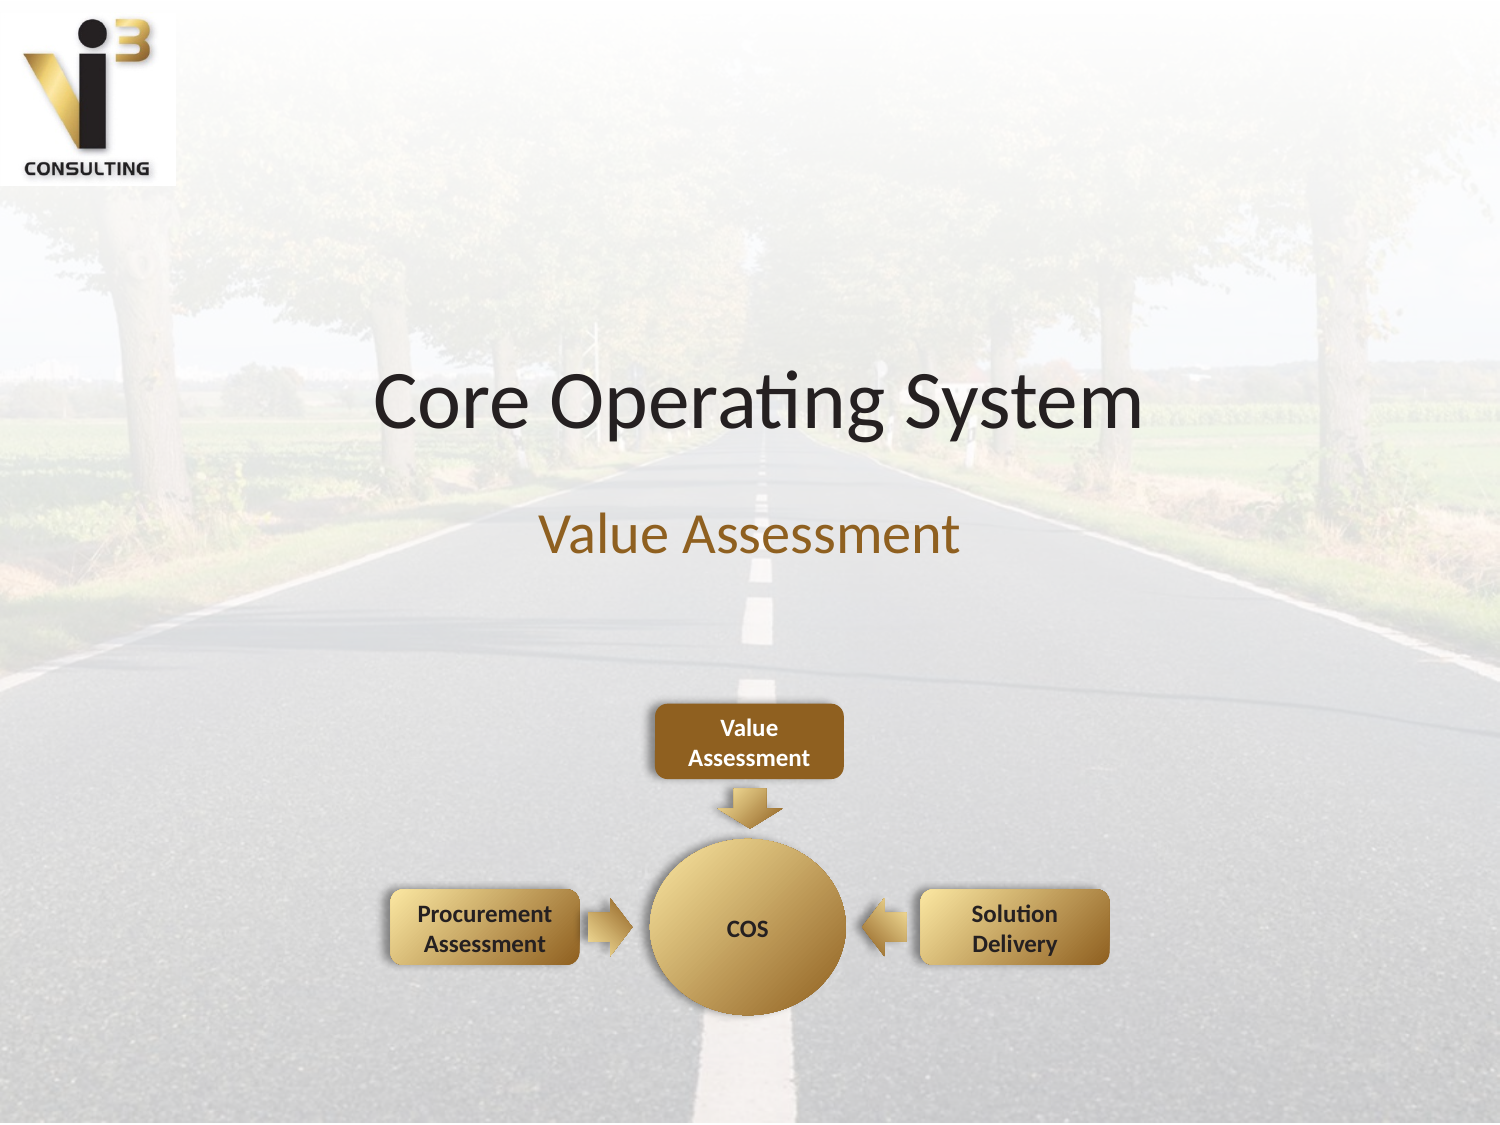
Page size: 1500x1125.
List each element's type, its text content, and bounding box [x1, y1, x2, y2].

picture [0, 12, 176, 186]
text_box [390, 703, 1110, 1016]
subtitle Value Assessment [0, 487, 1500, 700]
title Core Operating System [0, 274, 1500, 487]
